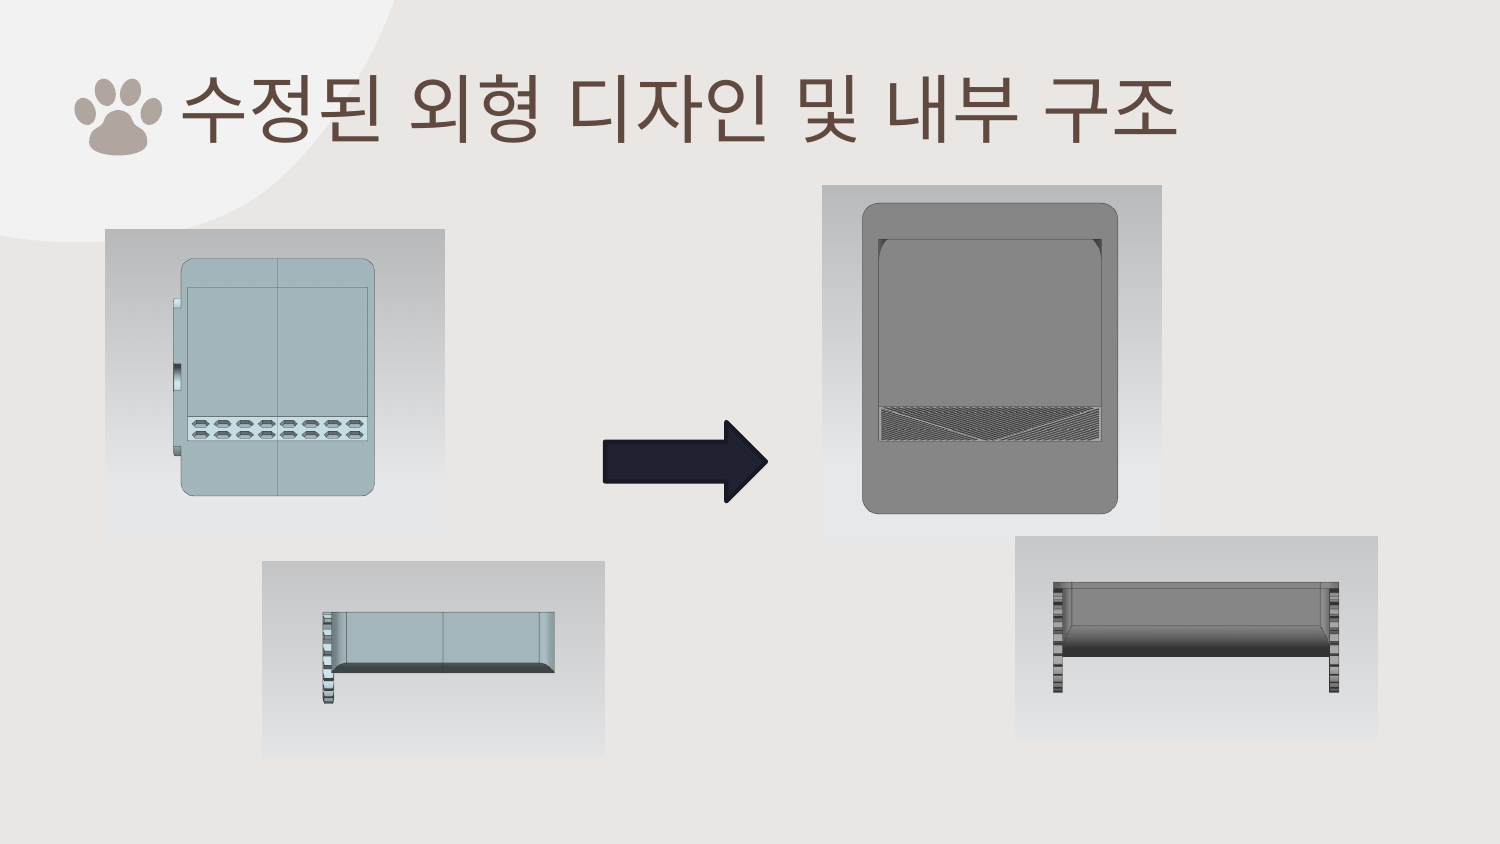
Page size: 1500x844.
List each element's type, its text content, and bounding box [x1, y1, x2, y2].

picture [261, 561, 606, 757]
picture [821, 185, 1379, 740]
picture [105, 228, 445, 538]
title 수정된 외형 디자인 및 내부 구조 [164, 72, 1436, 167]
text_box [72, 78, 164, 156]
text_box [602, 419, 769, 504]
